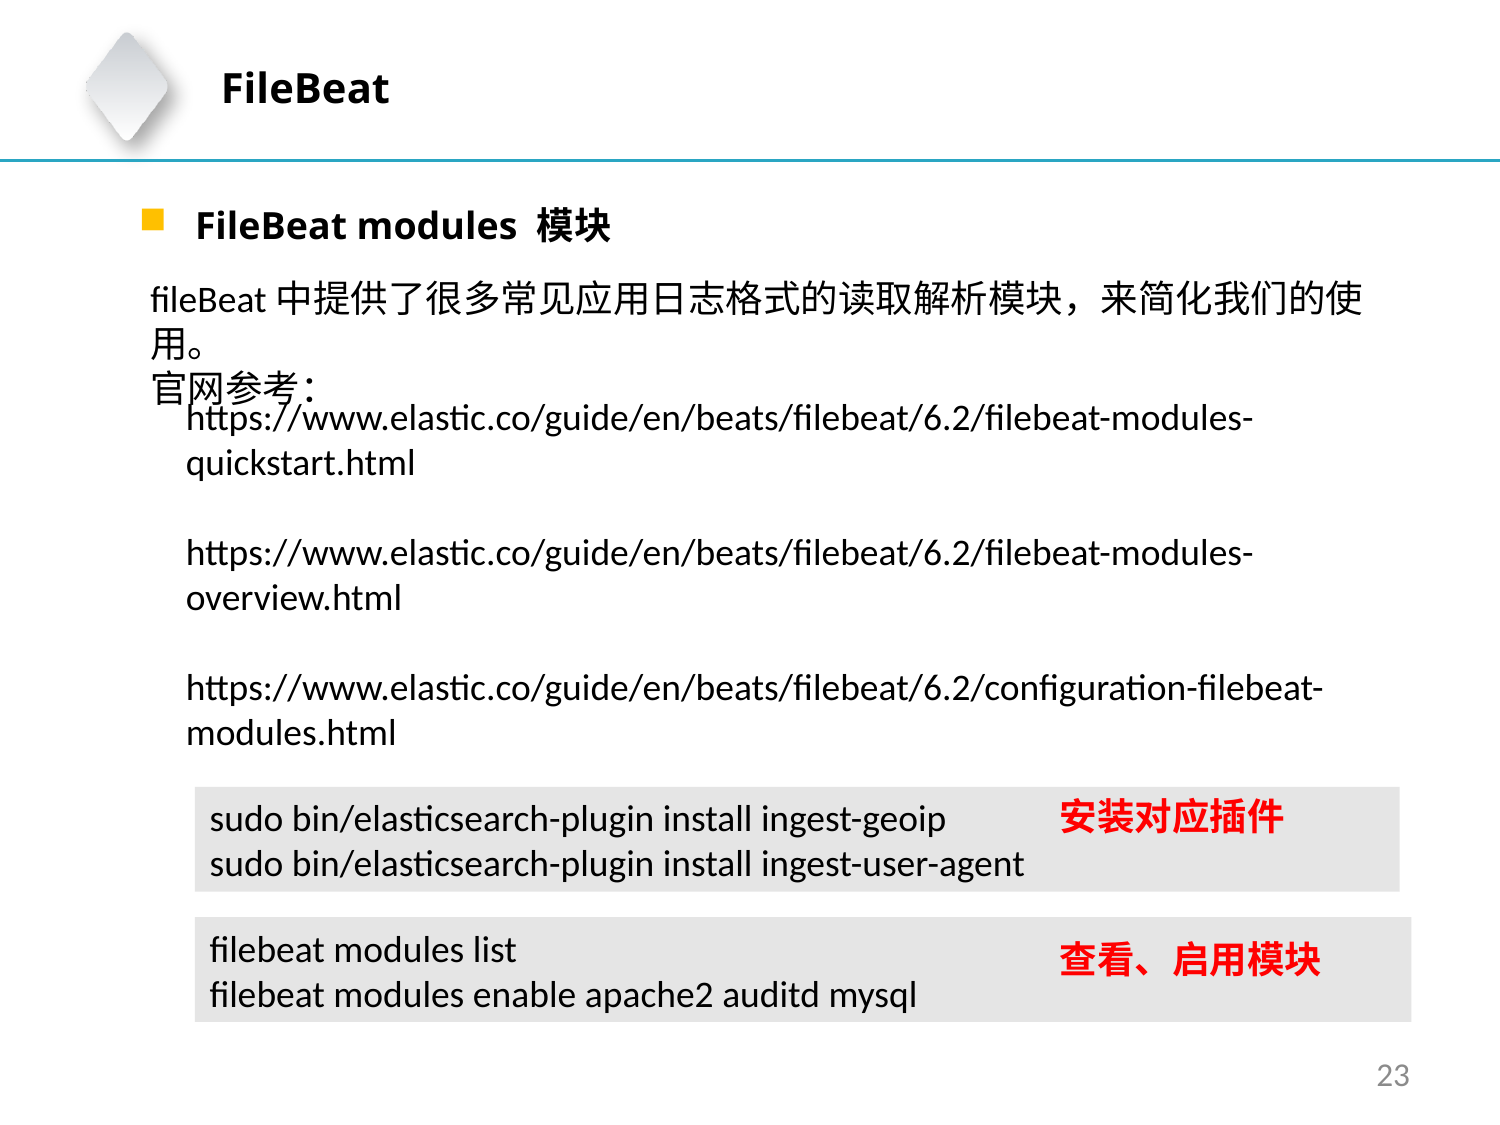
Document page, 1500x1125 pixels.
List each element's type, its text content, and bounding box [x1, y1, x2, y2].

text_box FileBeat modules 模块 [123, 172, 1300, 255]
text_box FileBeat [205, 54, 405, 120]
text_box fileBeat中提供了很多常见应用日志格式的读取解析模块，来简化我们的使用。 官网参考： [135, 267, 1412, 417]
text_box filebeat modules list filebeat modules enable apache2 auditd mysql [194, 917, 1412, 1022]
text_box 查看、启用模块 [1045, 928, 1447, 989]
text_box sudo bin/elasticsearch-plugin install ingest-geoip sudo bin/elasticsearch-plugin install ingest-user-agent [194, 786, 1400, 892]
slide_number 23 [1074, 1042, 1425, 1103]
text_box 安装对应插件 [1045, 785, 1447, 846]
text_box https://www.elastic.co/guide/en/beats/filebeat/6.2/filebeat-modules-quickstart.html https://www.elastic.co/guide/en/beats/filebeat/6.2/filebeat-modules-overview.html https://www.elastic.co/guide/en/beats/filebeat/6.2/configuration-filebeat-modules.html [171, 385, 1447, 760]
picture [76, 19, 177, 153]
